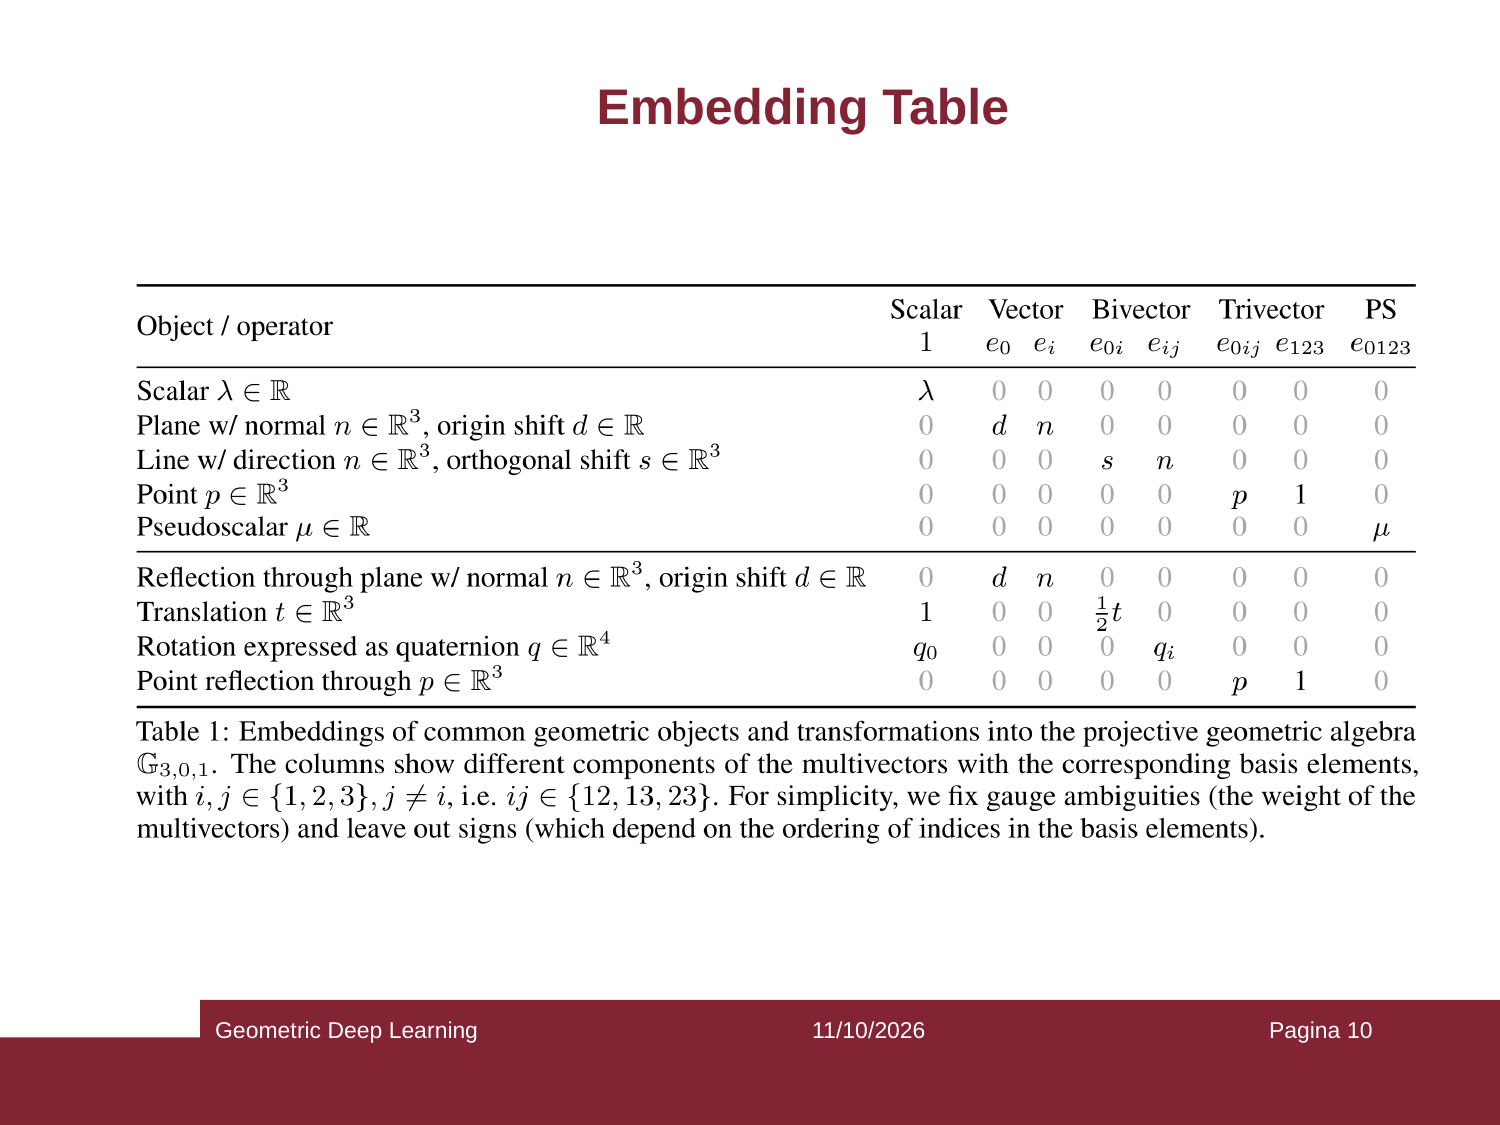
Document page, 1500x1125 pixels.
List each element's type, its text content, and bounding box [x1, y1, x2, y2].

footer Geometric Deep Learning [200, 1008, 675, 1084]
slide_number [712, 1008, 1025, 1084]
title Embedding Table [183, 67, 1424, 150]
picture [128, 275, 1424, 850]
slide_number Pagina 10 [1074, 1008, 1388, 1084]
